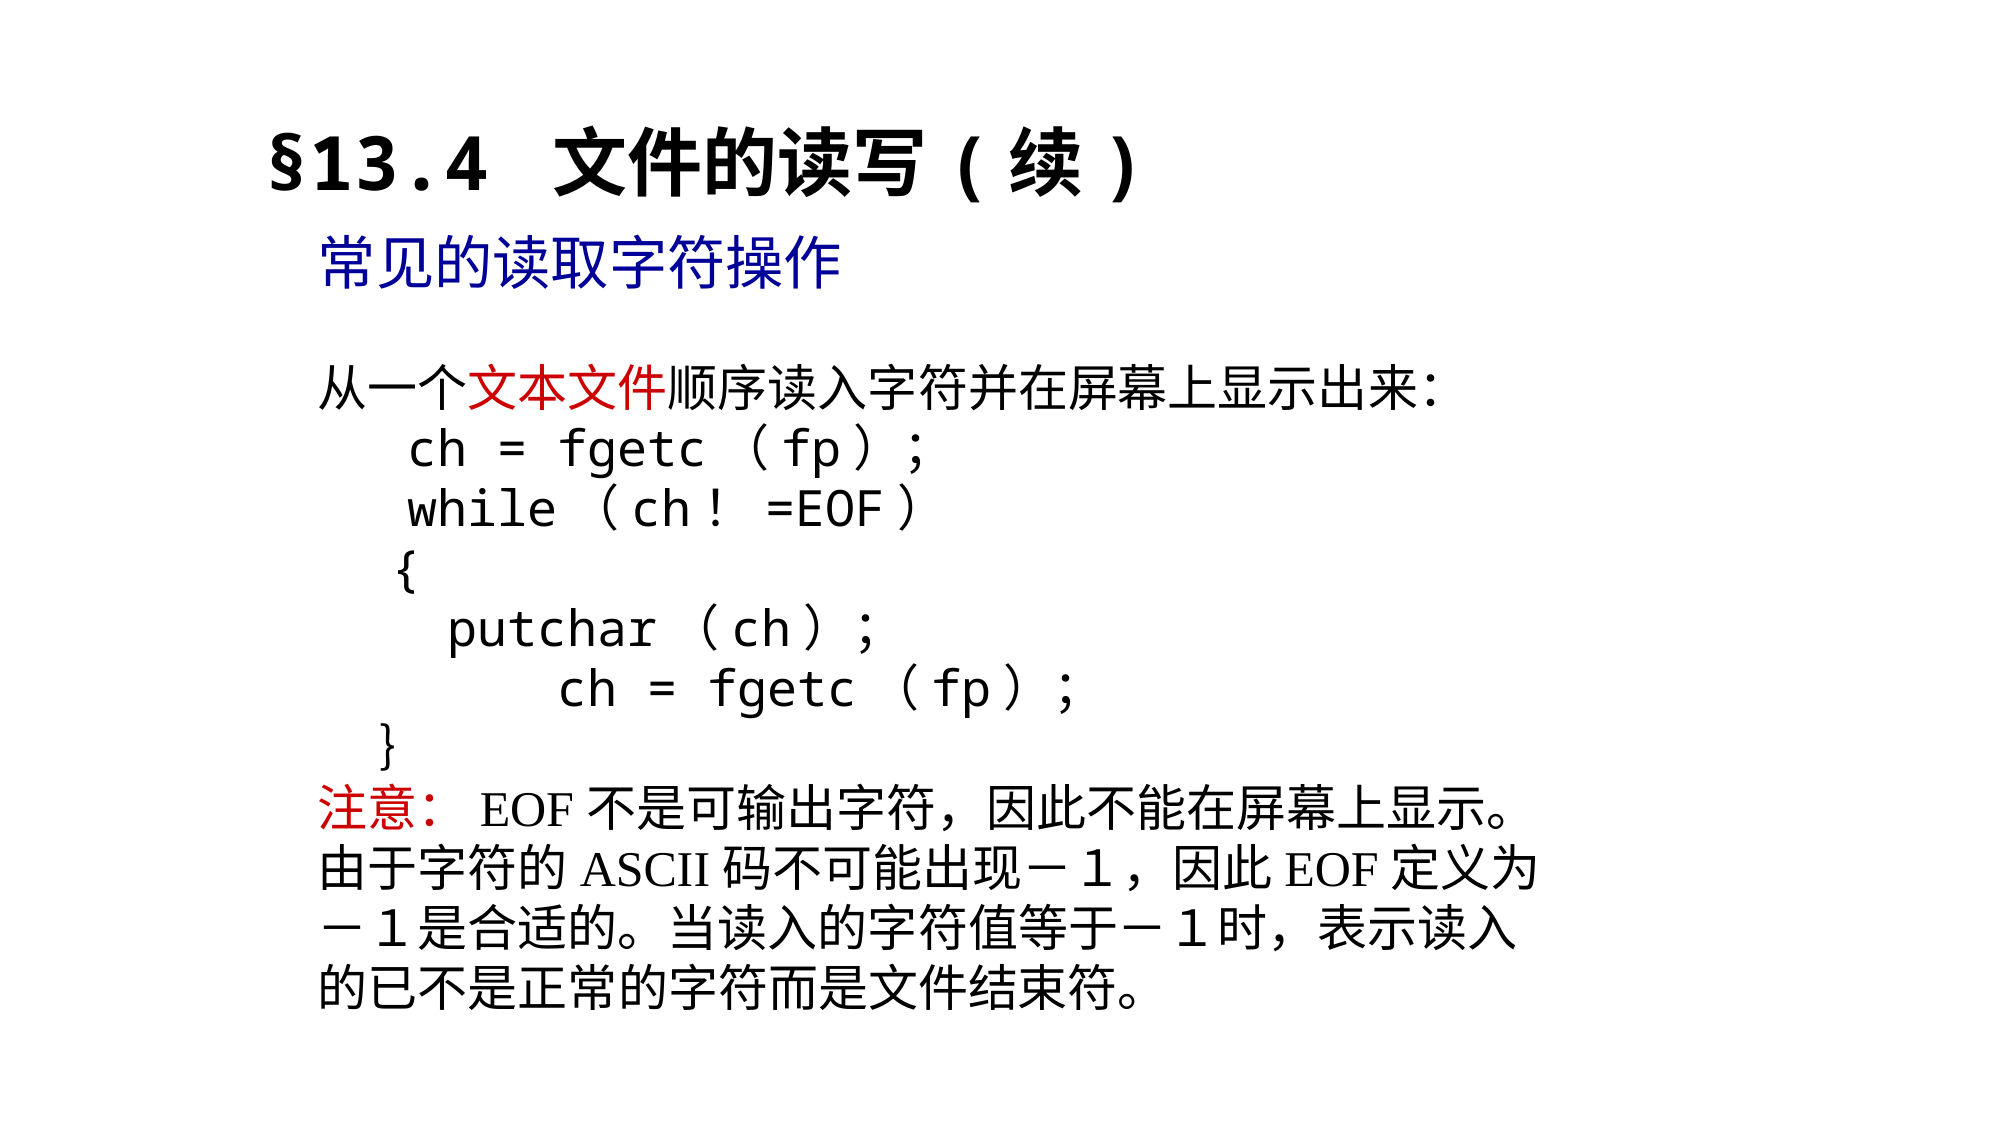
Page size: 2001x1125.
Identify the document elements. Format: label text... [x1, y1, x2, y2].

text_box §13.4 文件的读写(续) [249, 66, 1750, 254]
text_box 常见的读取字符操作 从一个文本文件顺序读入字符并在屏幕上显示出来： ch = fgetc（fp）； while（ch！=EOF） { putchar（ch）； ch = fgetc（fp）； ｝ 注意：EOF不是可输出字符，因此不能在屏幕上显示。 由于字符的ASCII码不可能出现－１，因此EOF定义为 －１是合适的。当读入的字符值等于－１时，表示读入 的已不是正常的字符而是文件结束符。 [303, 231, 1603, 1012]
